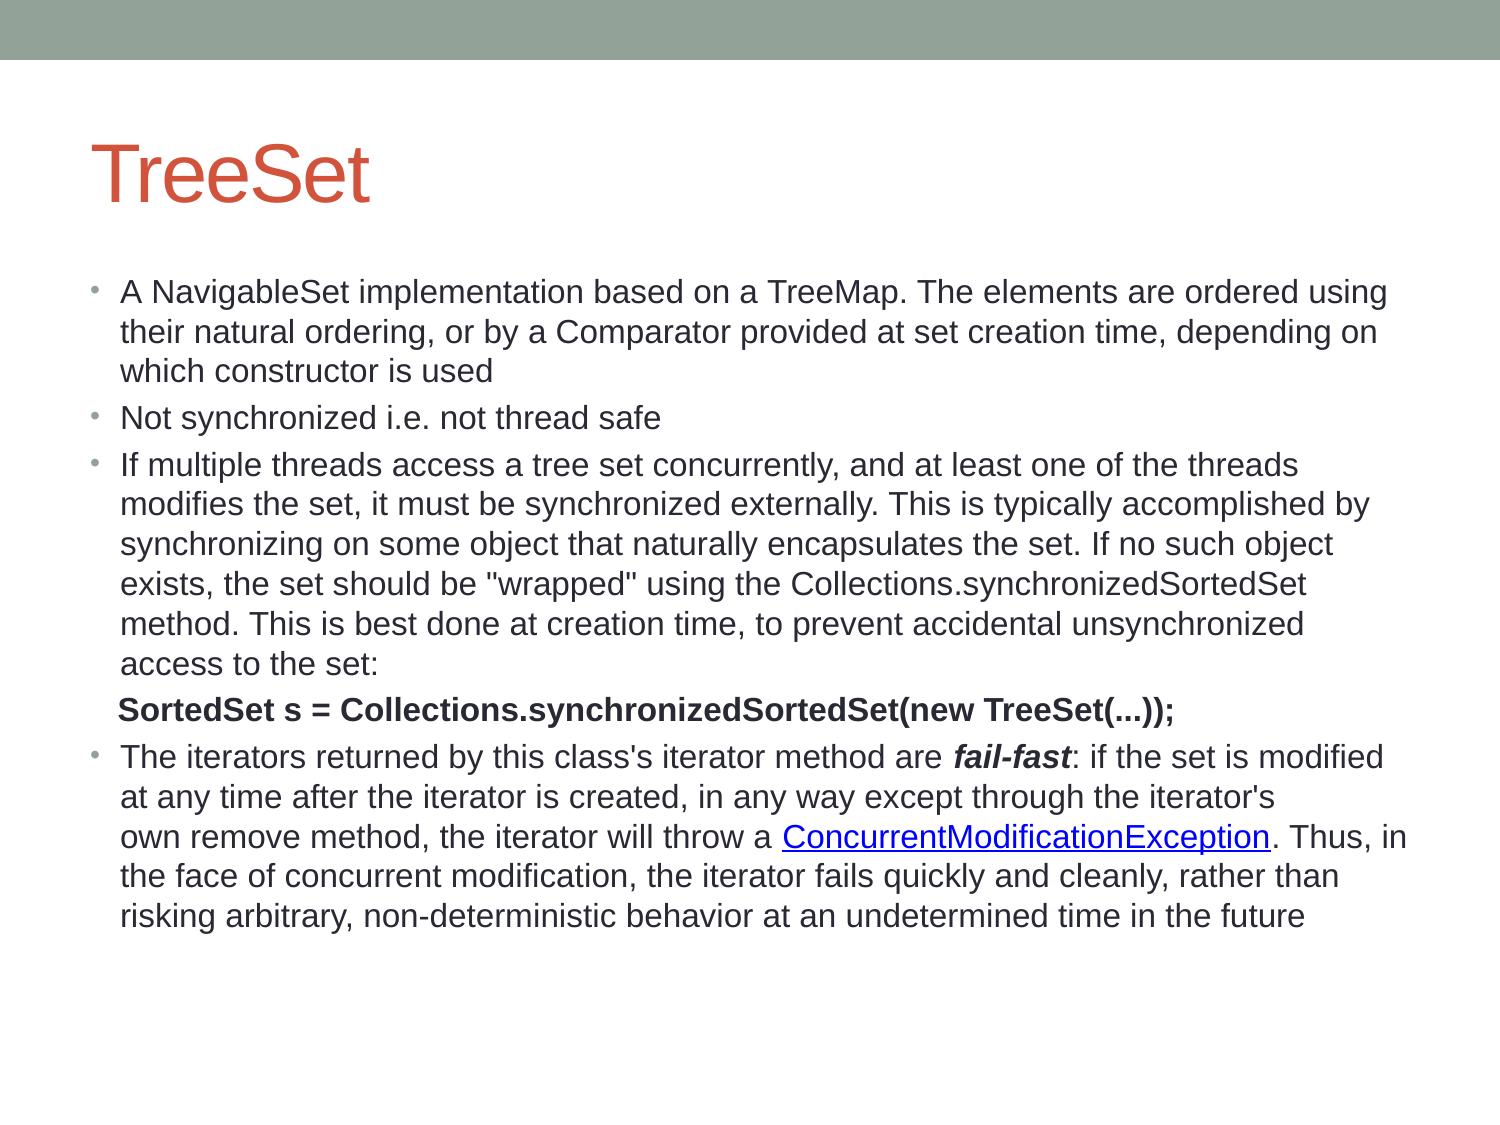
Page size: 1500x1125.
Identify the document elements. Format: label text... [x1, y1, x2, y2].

list A NavigableSet implementation based on a TreeMap. The elements are ordered using their natural ordering, or by a Comparator provided at set creation time, depending on which constructor is used Not synchronized i.e. not thread safe If multiple threads access a tree set concurrently, and at least one of the threads modifies the set, it must be synchronized externally. This is typically accomplished by synchronizing on some object that naturally encapsulates the set. If no such object exists, the set should be "wrapped" using the Collections.synchronizedSortedSet method. This is best done at creation time, to prevent accidental unsynchronized access to the set: SortedSet s = Collections.synchronizedSortedSet(new TreeSet(...)); The iterators returned by this class's iterator method are fail-fast: if the set is modified at any time after the iterator is created, in any way except through the iterator's own remove method, the iterator will throw a ConcurrentModificationException. Thus, in the face of concurrent modification, the iterator fails quickly and cleanly, rather than risking arbitrary, non-deterministic behavior at an undetermined time in the future [75, 262, 1425, 1063]
text_box [809, 340, 841, 491]
title TreeSet [75, 87, 1425, 250]
